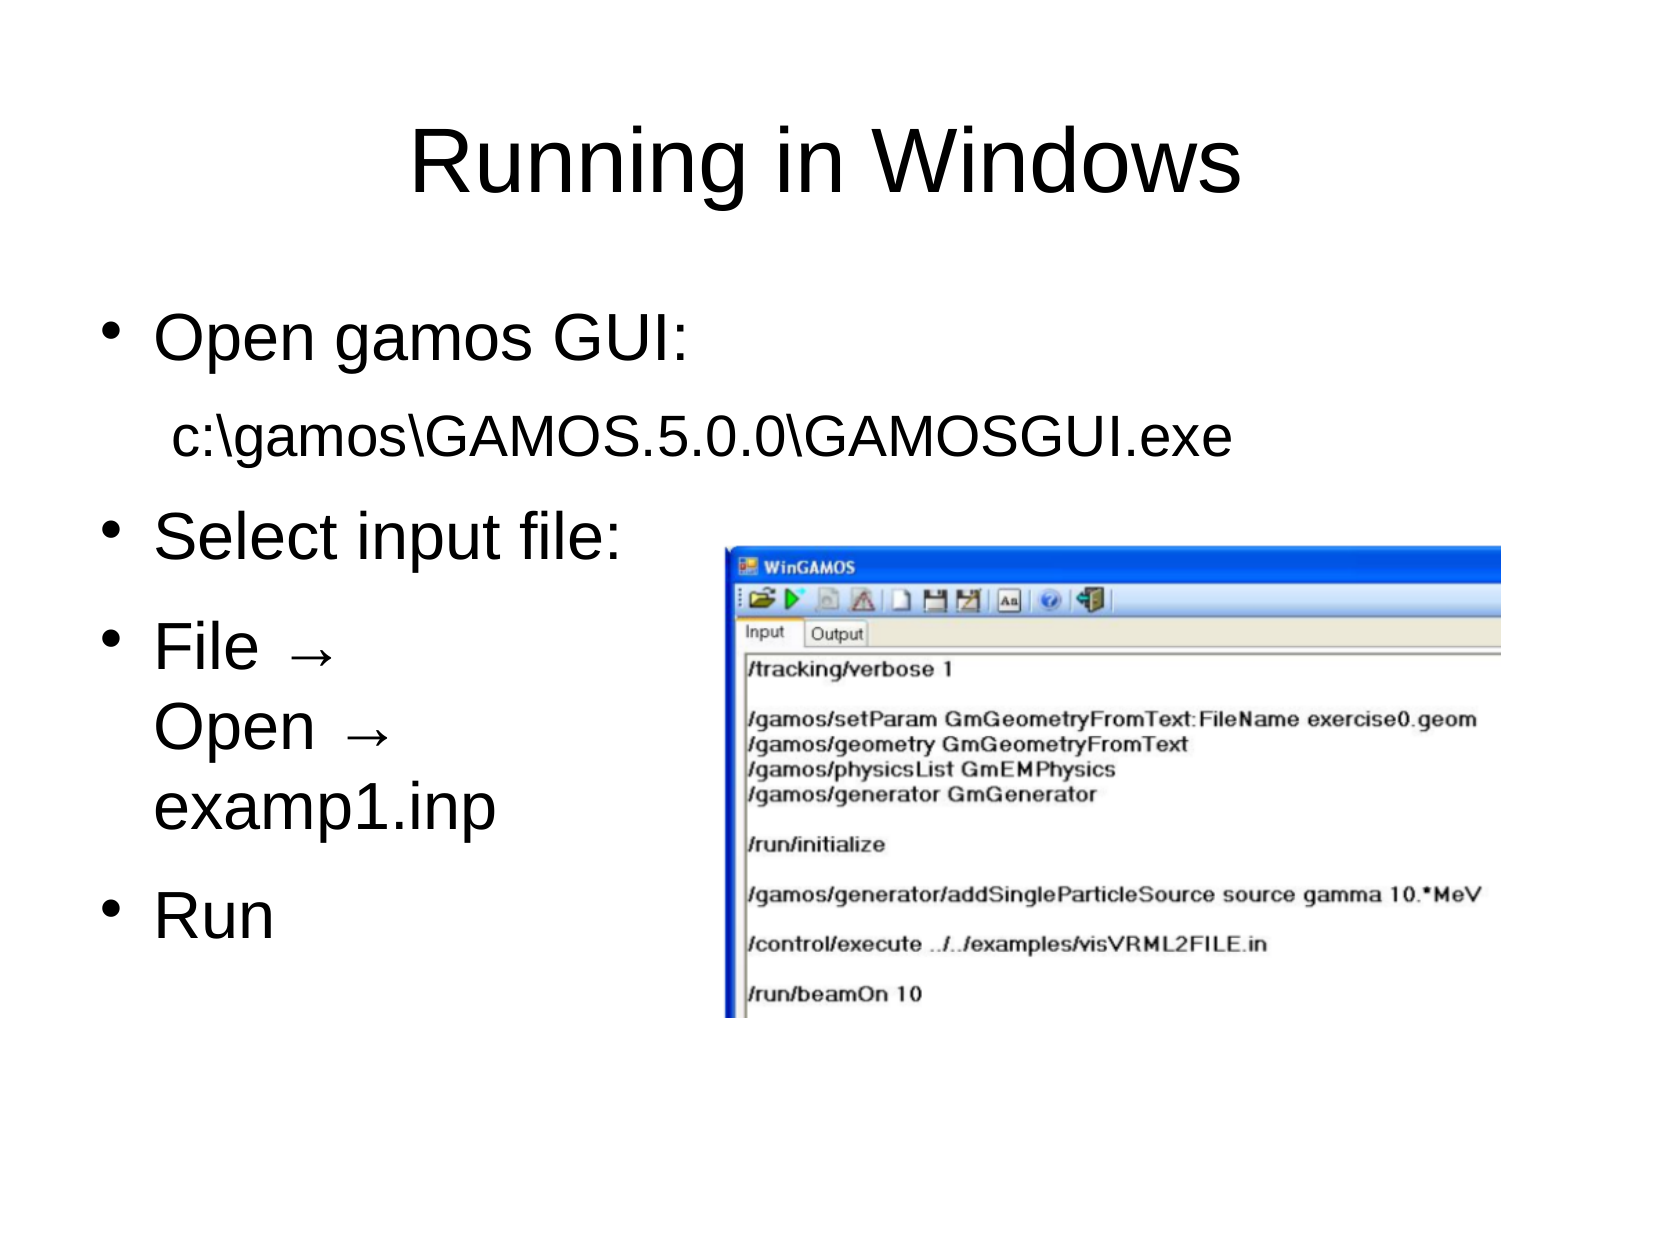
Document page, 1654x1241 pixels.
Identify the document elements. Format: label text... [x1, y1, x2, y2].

picture [720, 542, 1501, 1018]
text_box Open gamos GUI: c:\gamos\GAMOS.5.0.0\GAMOSGUI.exe Select input file: File → Open → examp1.inp Run [82, 290, 1571, 1010]
text_box Running in Windows [82, 49, 1571, 257]
